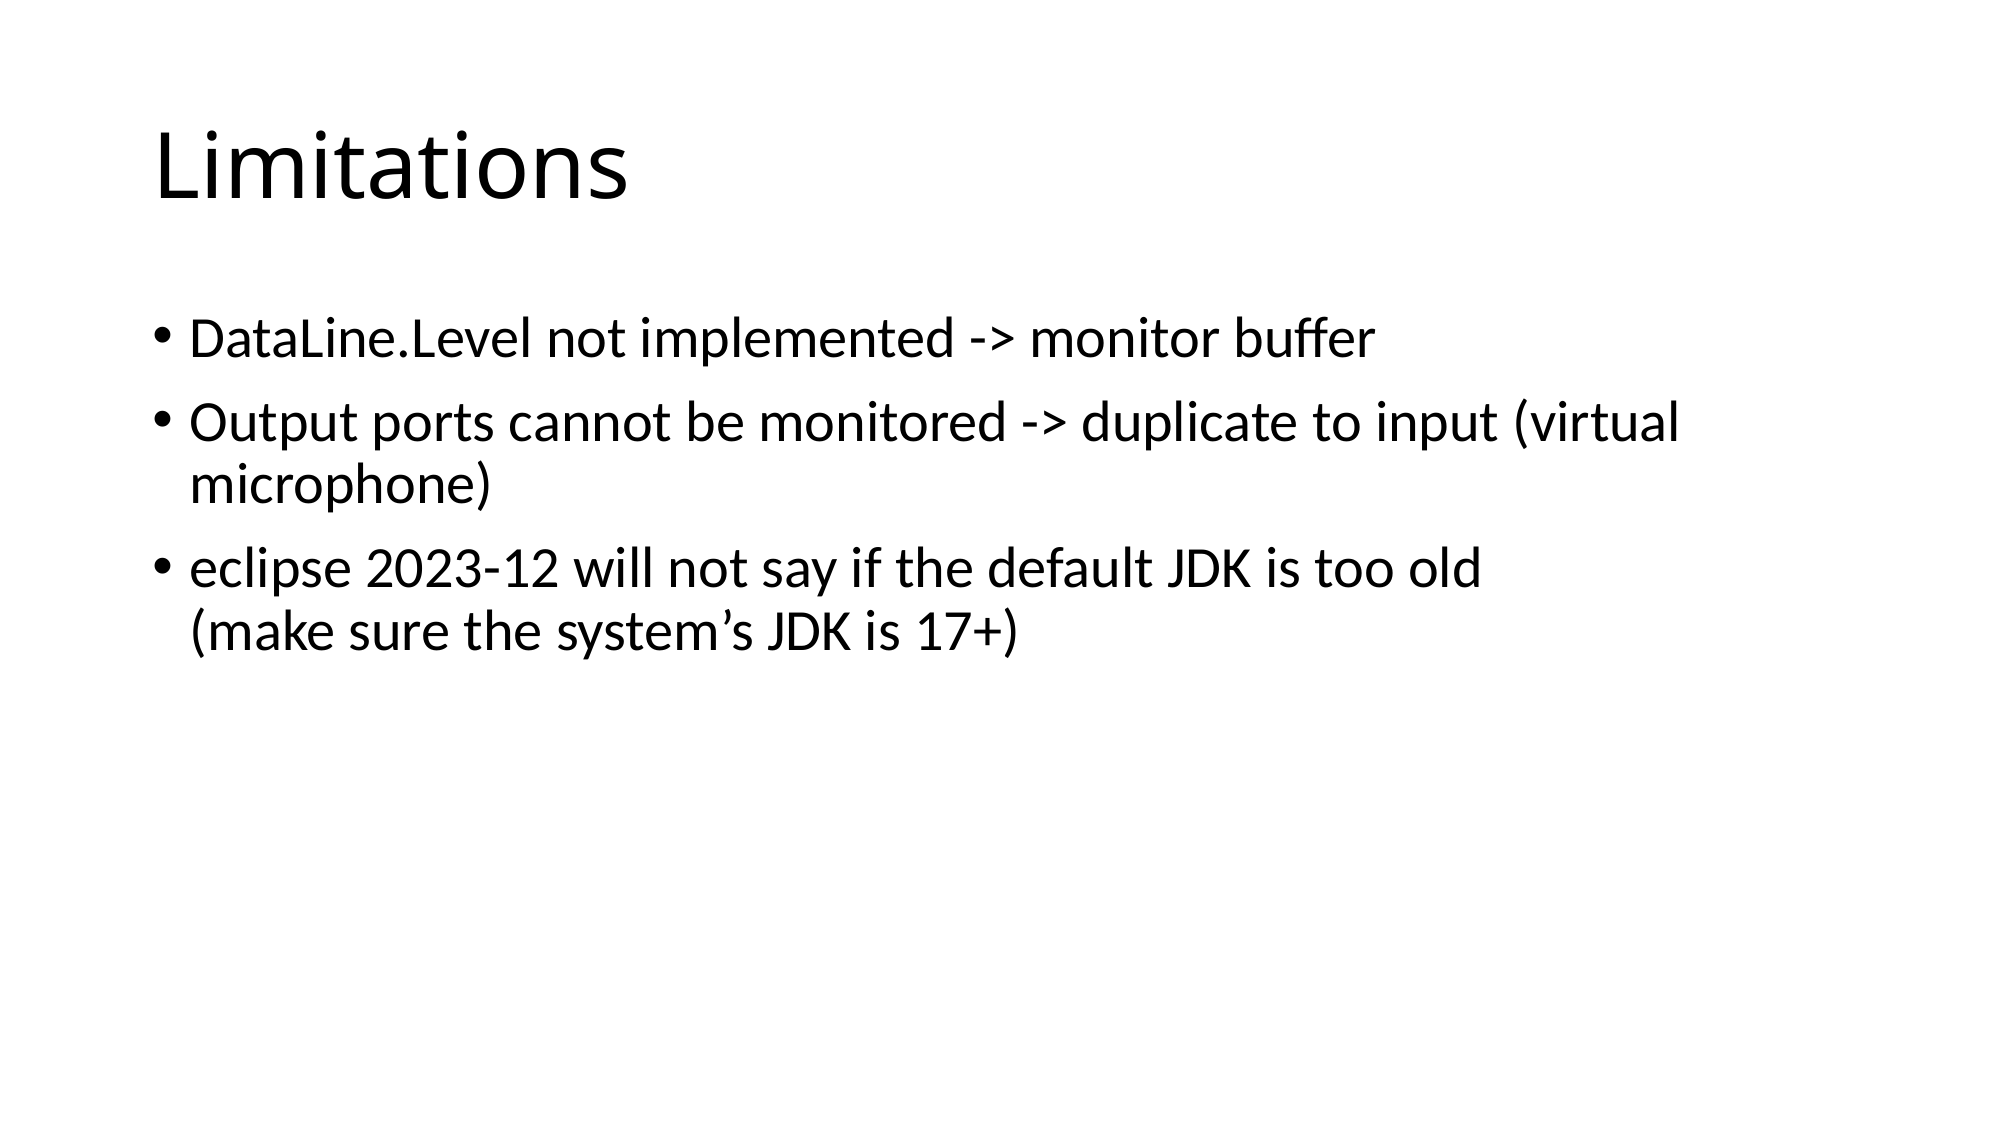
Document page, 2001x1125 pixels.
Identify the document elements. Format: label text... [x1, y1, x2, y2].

title Limitations [137, 59, 1863, 278]
list DataLine.Level not implemented -> monitor buffer Output ports cannot be monitored -> duplicate to input (virtual microphone) eclipse 2023-12 will not say if the default JDK is too old (make sure the system’s JDK is 17+) [137, 299, 1863, 1014]
